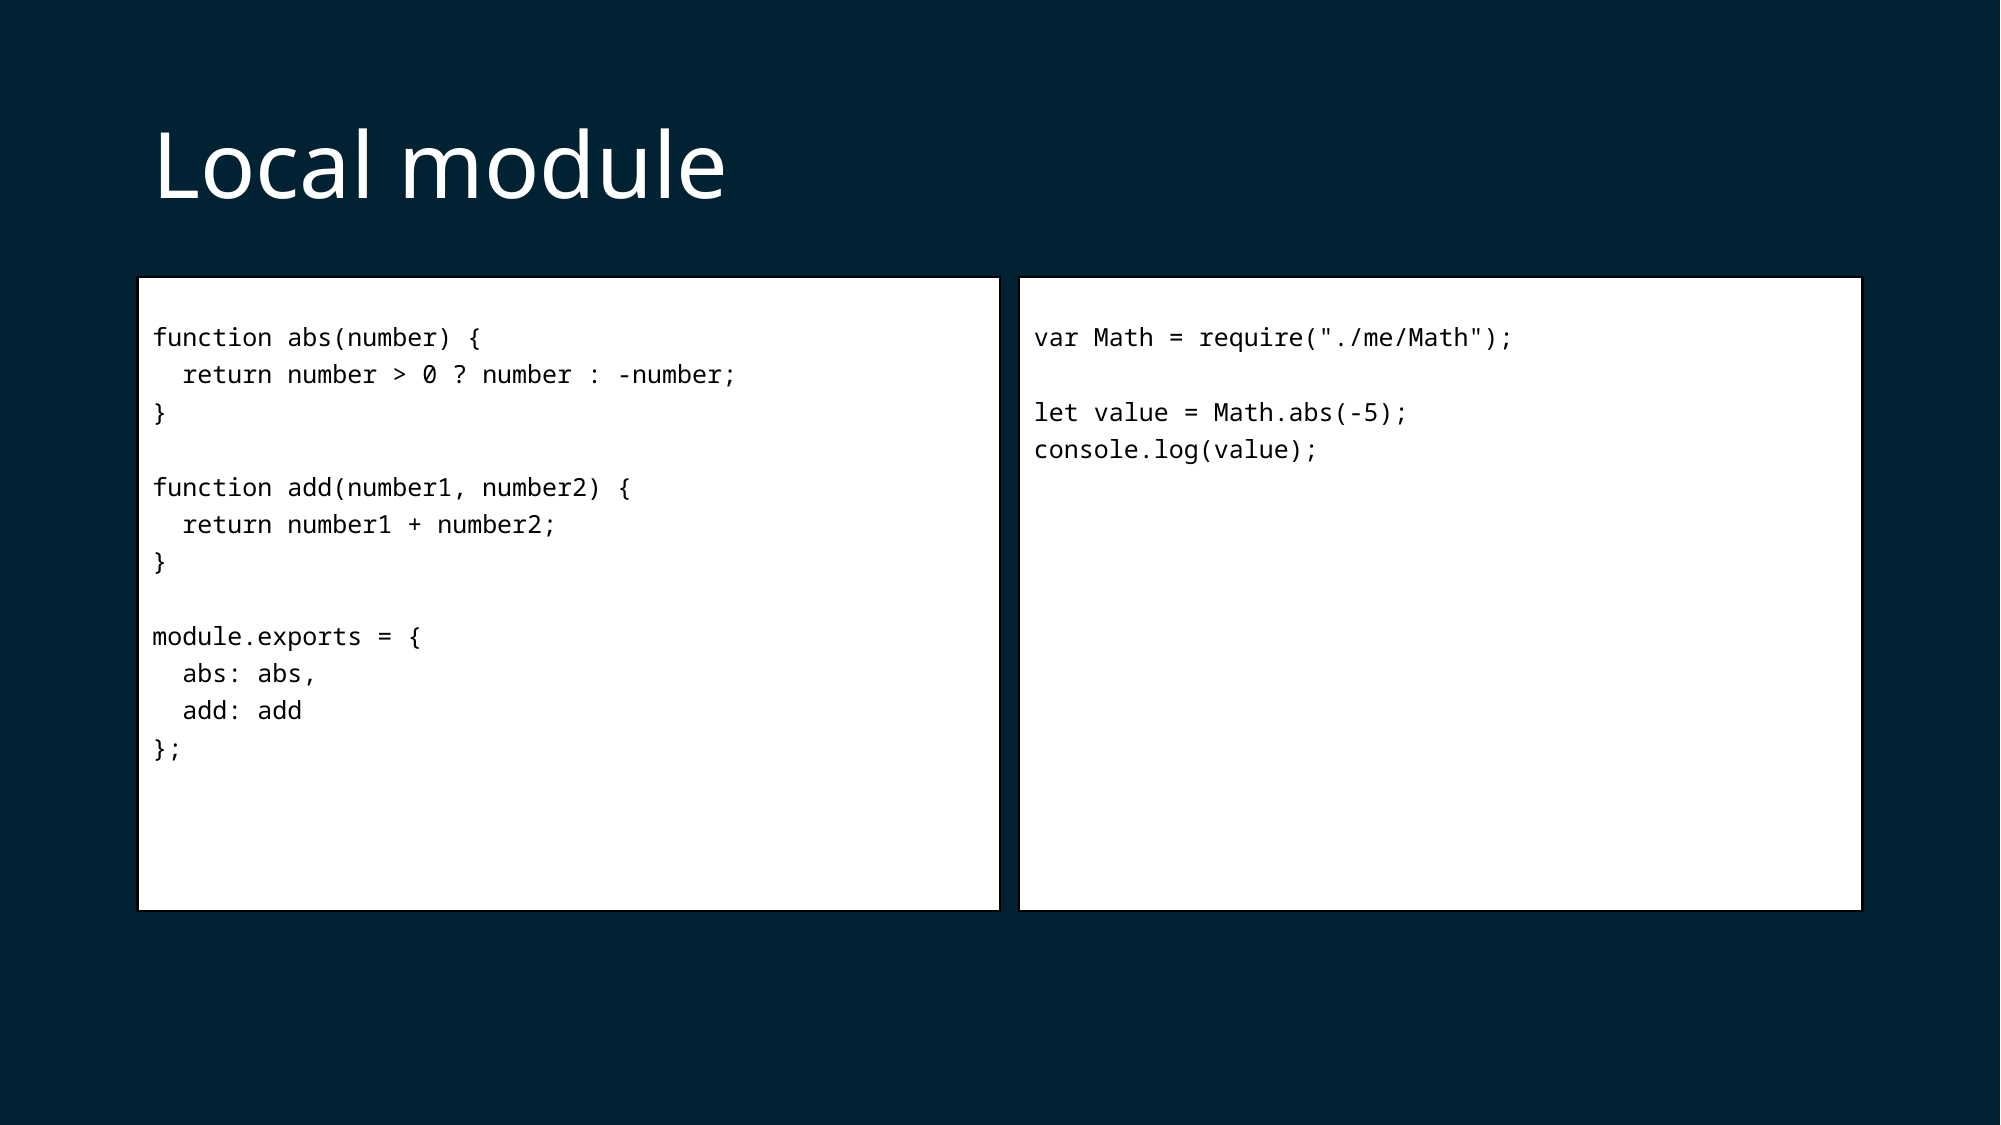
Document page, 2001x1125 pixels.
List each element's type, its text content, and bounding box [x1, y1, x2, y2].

title Local module [137, 59, 1863, 278]
text_box var Math = require("./me/Math"); let value = Math.abs(-5); console.log(value); [1018, 276, 1864, 912]
text_box function abs(number) { return number > 0 ? number : -number; } function add(number1, number2) { return number1 + number2; } module.exports = { abs: abs, add: add }; [136, 276, 1001, 912]
